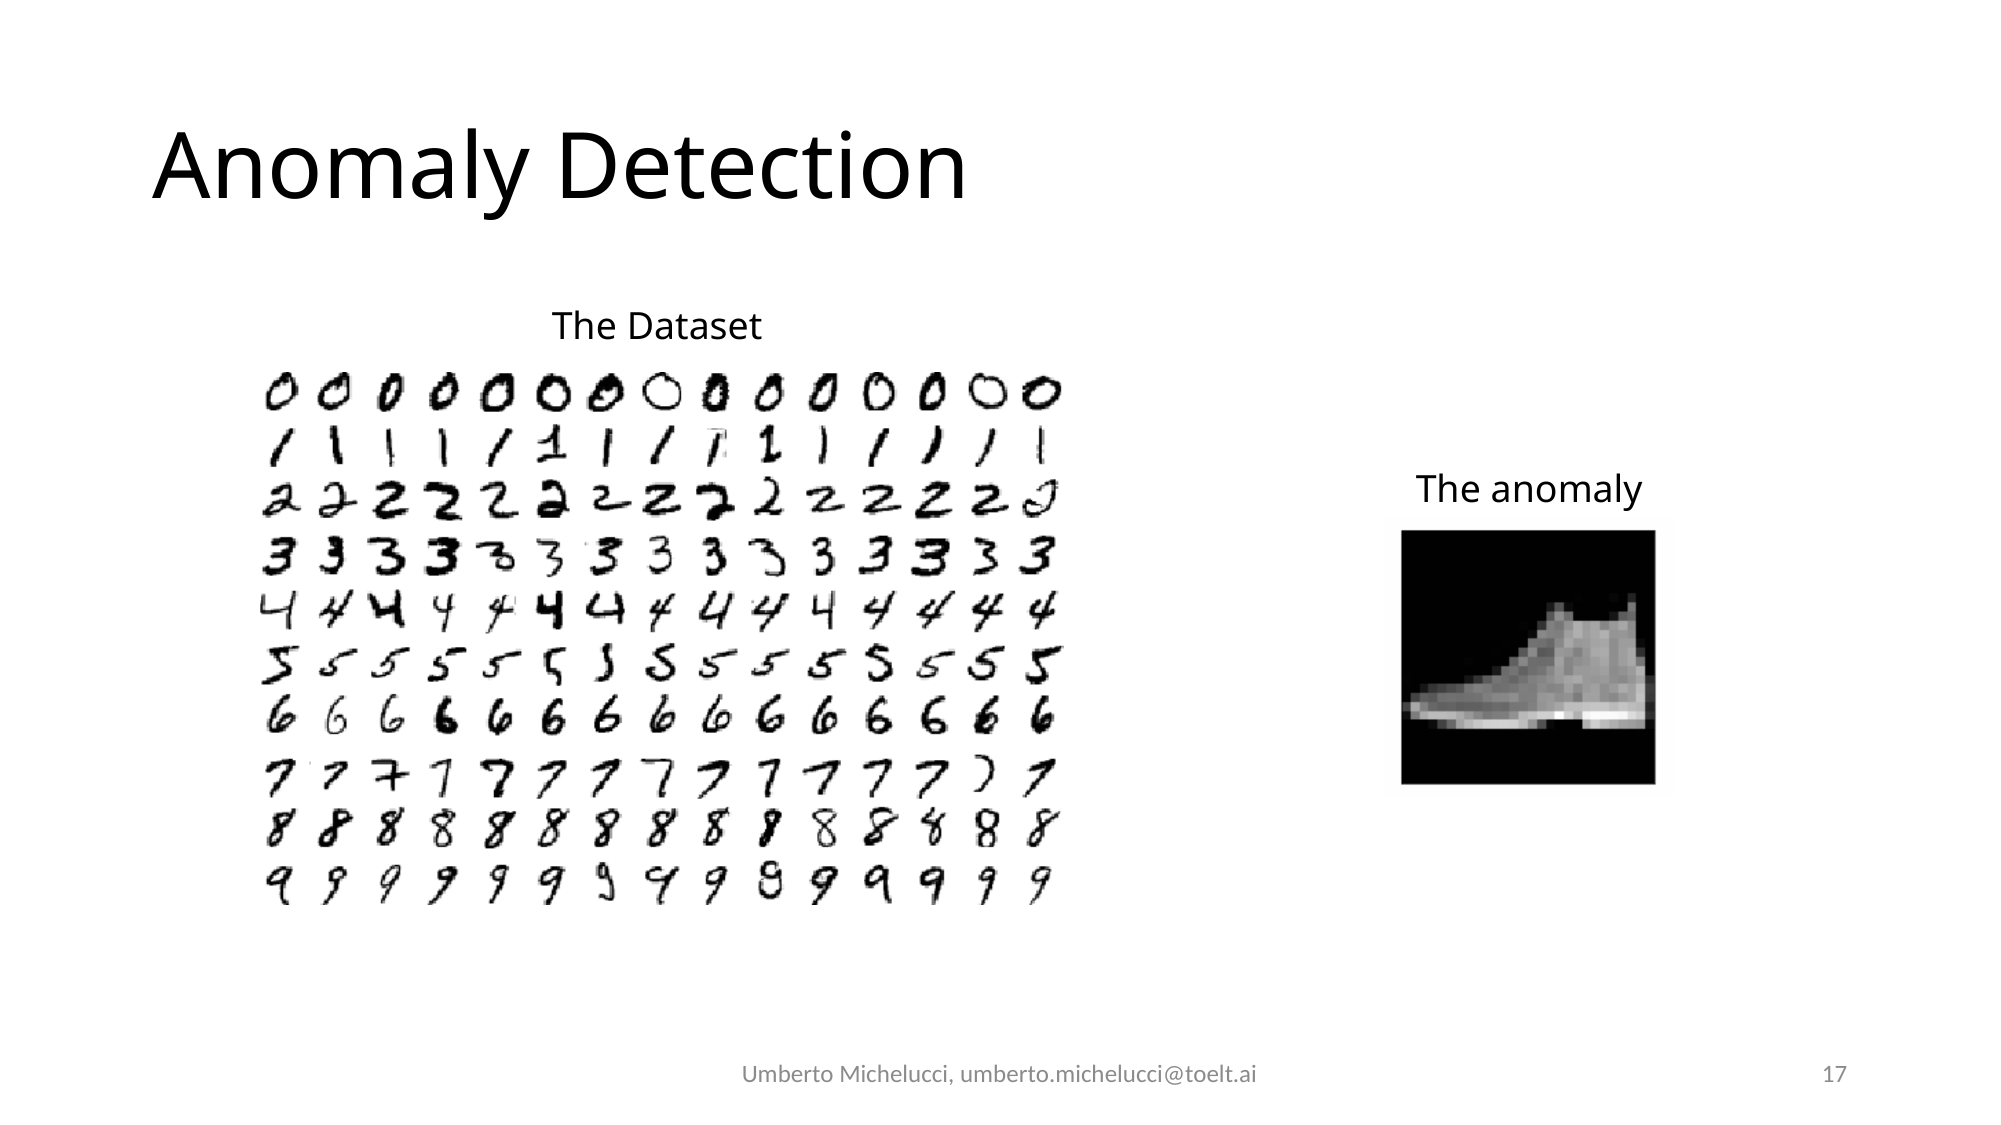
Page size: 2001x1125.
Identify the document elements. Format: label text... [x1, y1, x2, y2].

footer Umberto Michelucci, umberto.michelucci@toelt.ai [662, 1042, 1338, 1103]
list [1383, 518, 1675, 797]
text_box The Dataset [537, 294, 778, 355]
picture [260, 372, 1064, 905]
text_box The anomaly [1401, 457, 1658, 518]
title Anomaly Detection [137, 59, 1863, 278]
slide_number 17 [1412, 1042, 1863, 1103]
